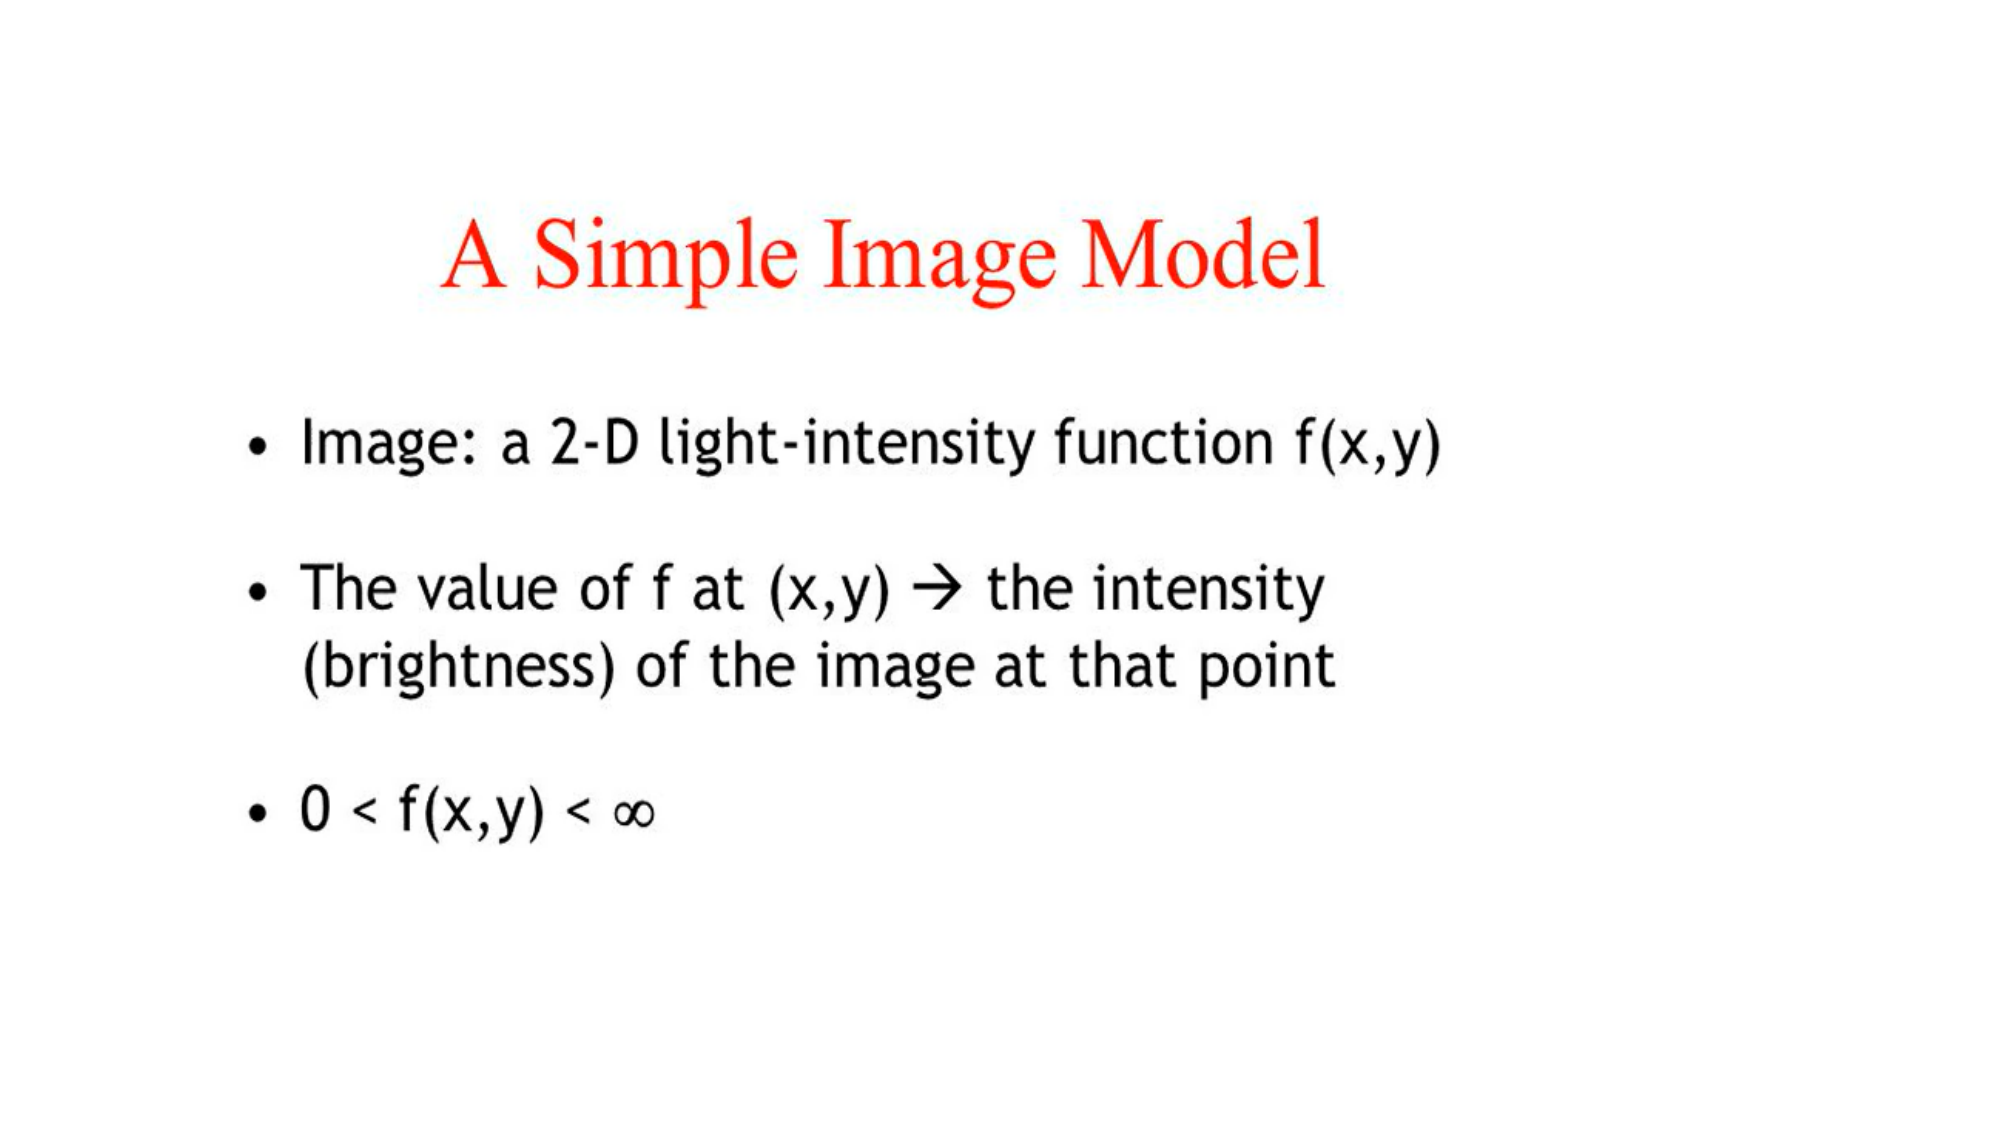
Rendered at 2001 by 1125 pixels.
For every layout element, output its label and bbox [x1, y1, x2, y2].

list [205, 162, 1542, 959]
